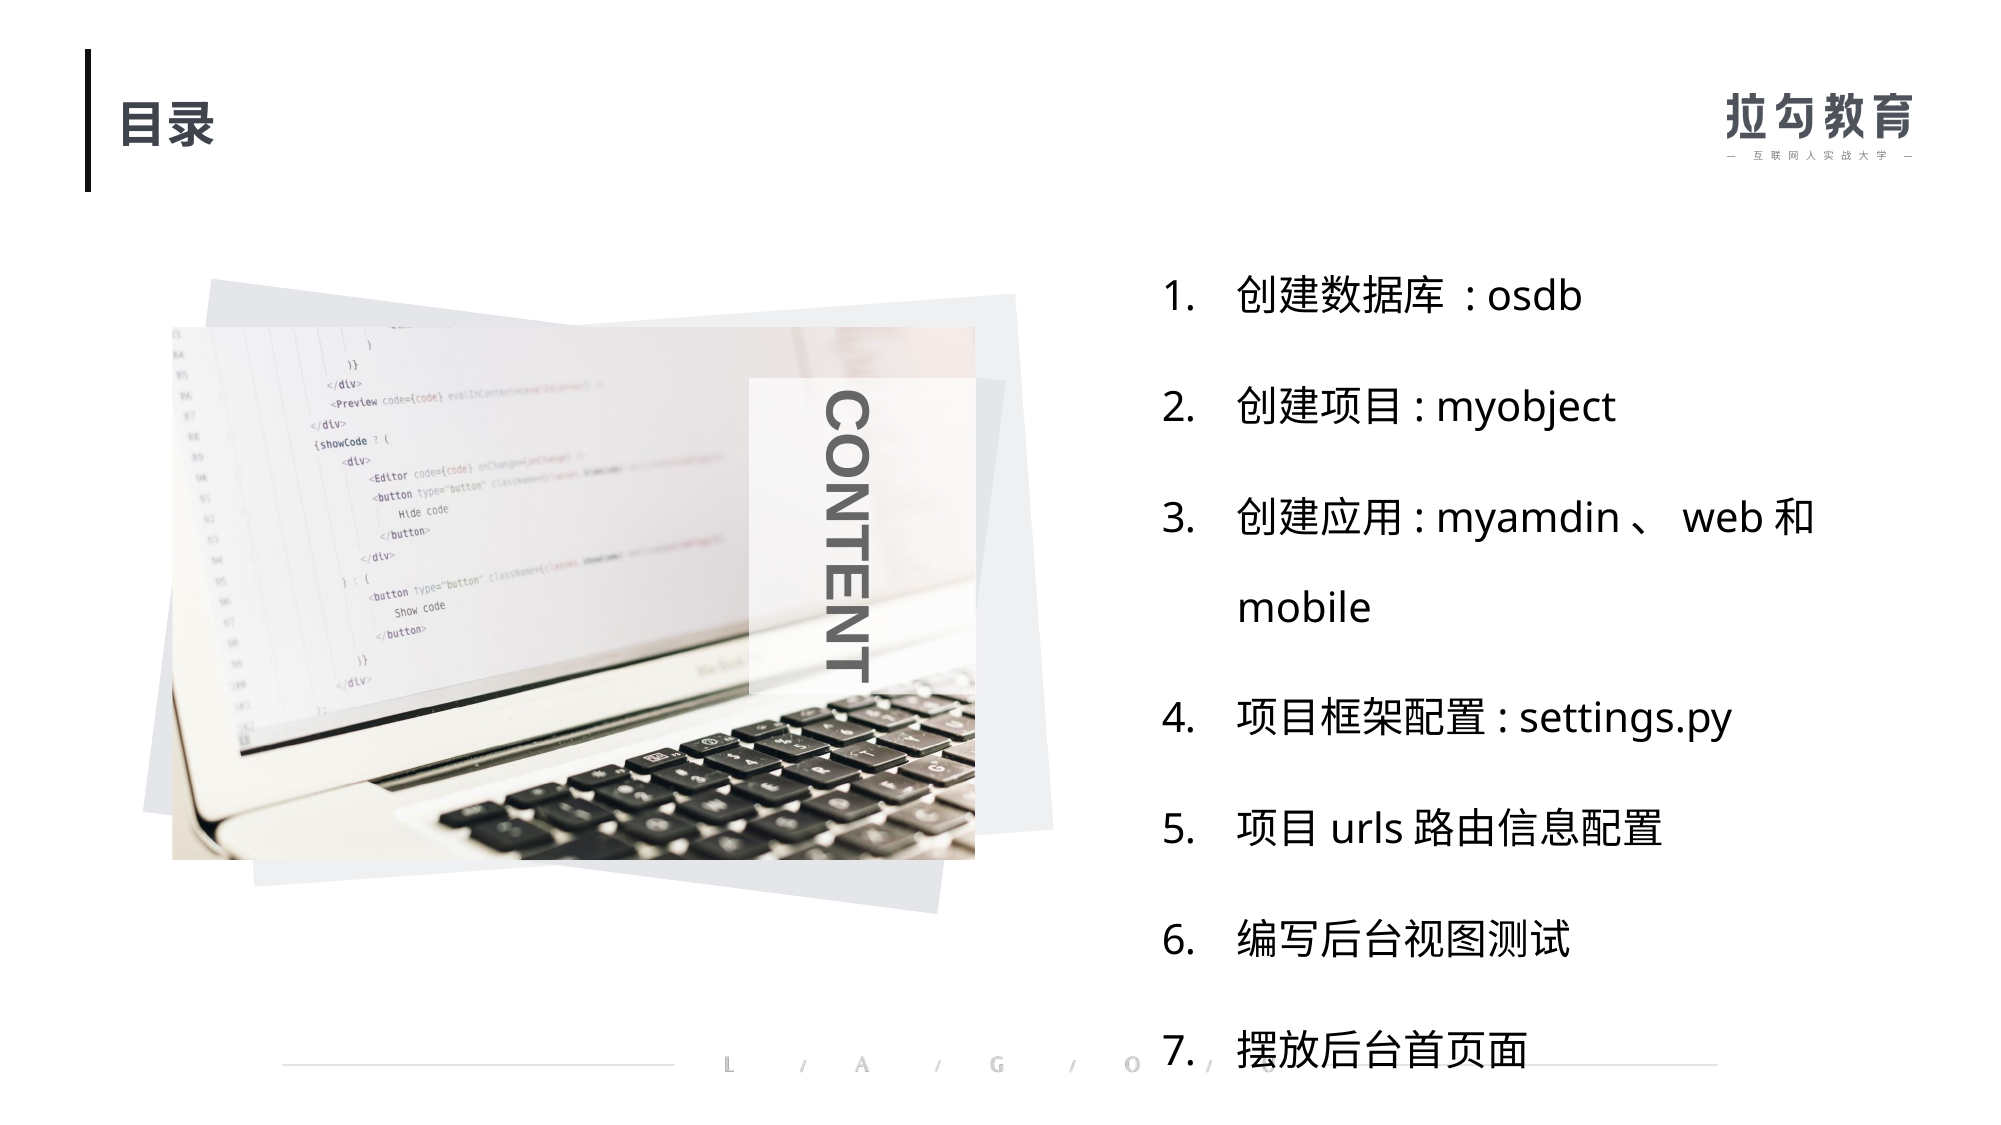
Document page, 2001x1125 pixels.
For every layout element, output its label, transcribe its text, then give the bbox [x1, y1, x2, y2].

picture [282, 1046, 1718, 1084]
text_box 创建数据库 : osdb 创建项目: myobject 创建应用: myamdin、web和mobile 项目框架配置: settings.py 项目urls路由信息配置 编写后台视图测试 摆放后台首页面 [1146, 222, 1925, 1004]
text_box 目录 [101, 80, 1439, 166]
picture [1727, 93, 1912, 160]
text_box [172, 321, 1036, 866]
